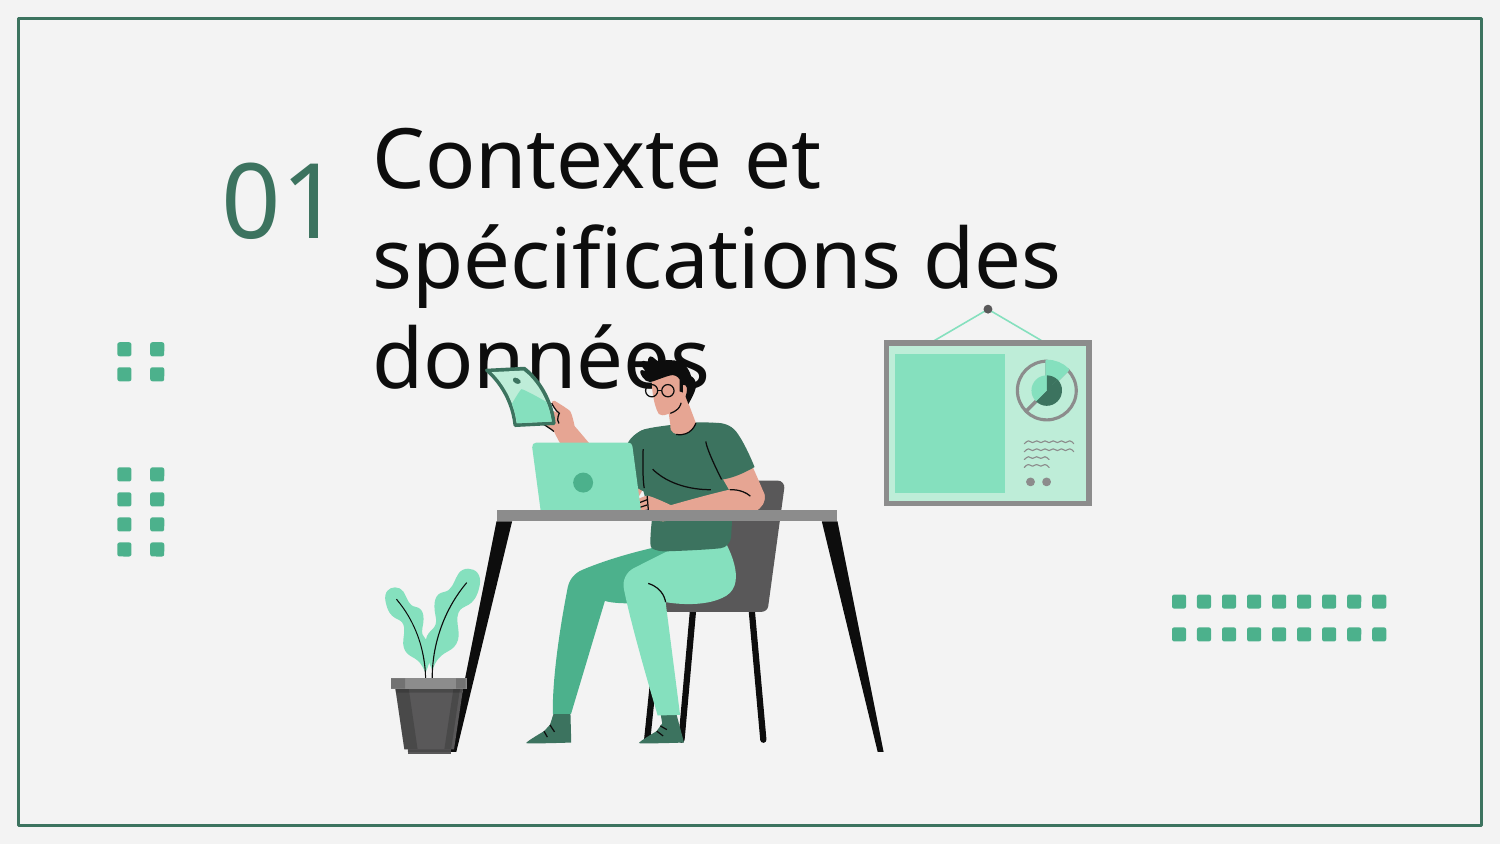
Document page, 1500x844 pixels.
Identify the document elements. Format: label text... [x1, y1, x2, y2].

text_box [1255, 510, 1303, 726]
title 01 [191, 114, 371, 280]
title Contexte et spécifications des données [357, 90, 1368, 396]
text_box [117, 341, 165, 557]
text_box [383, 356, 884, 755]
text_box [883, 304, 1093, 507]
